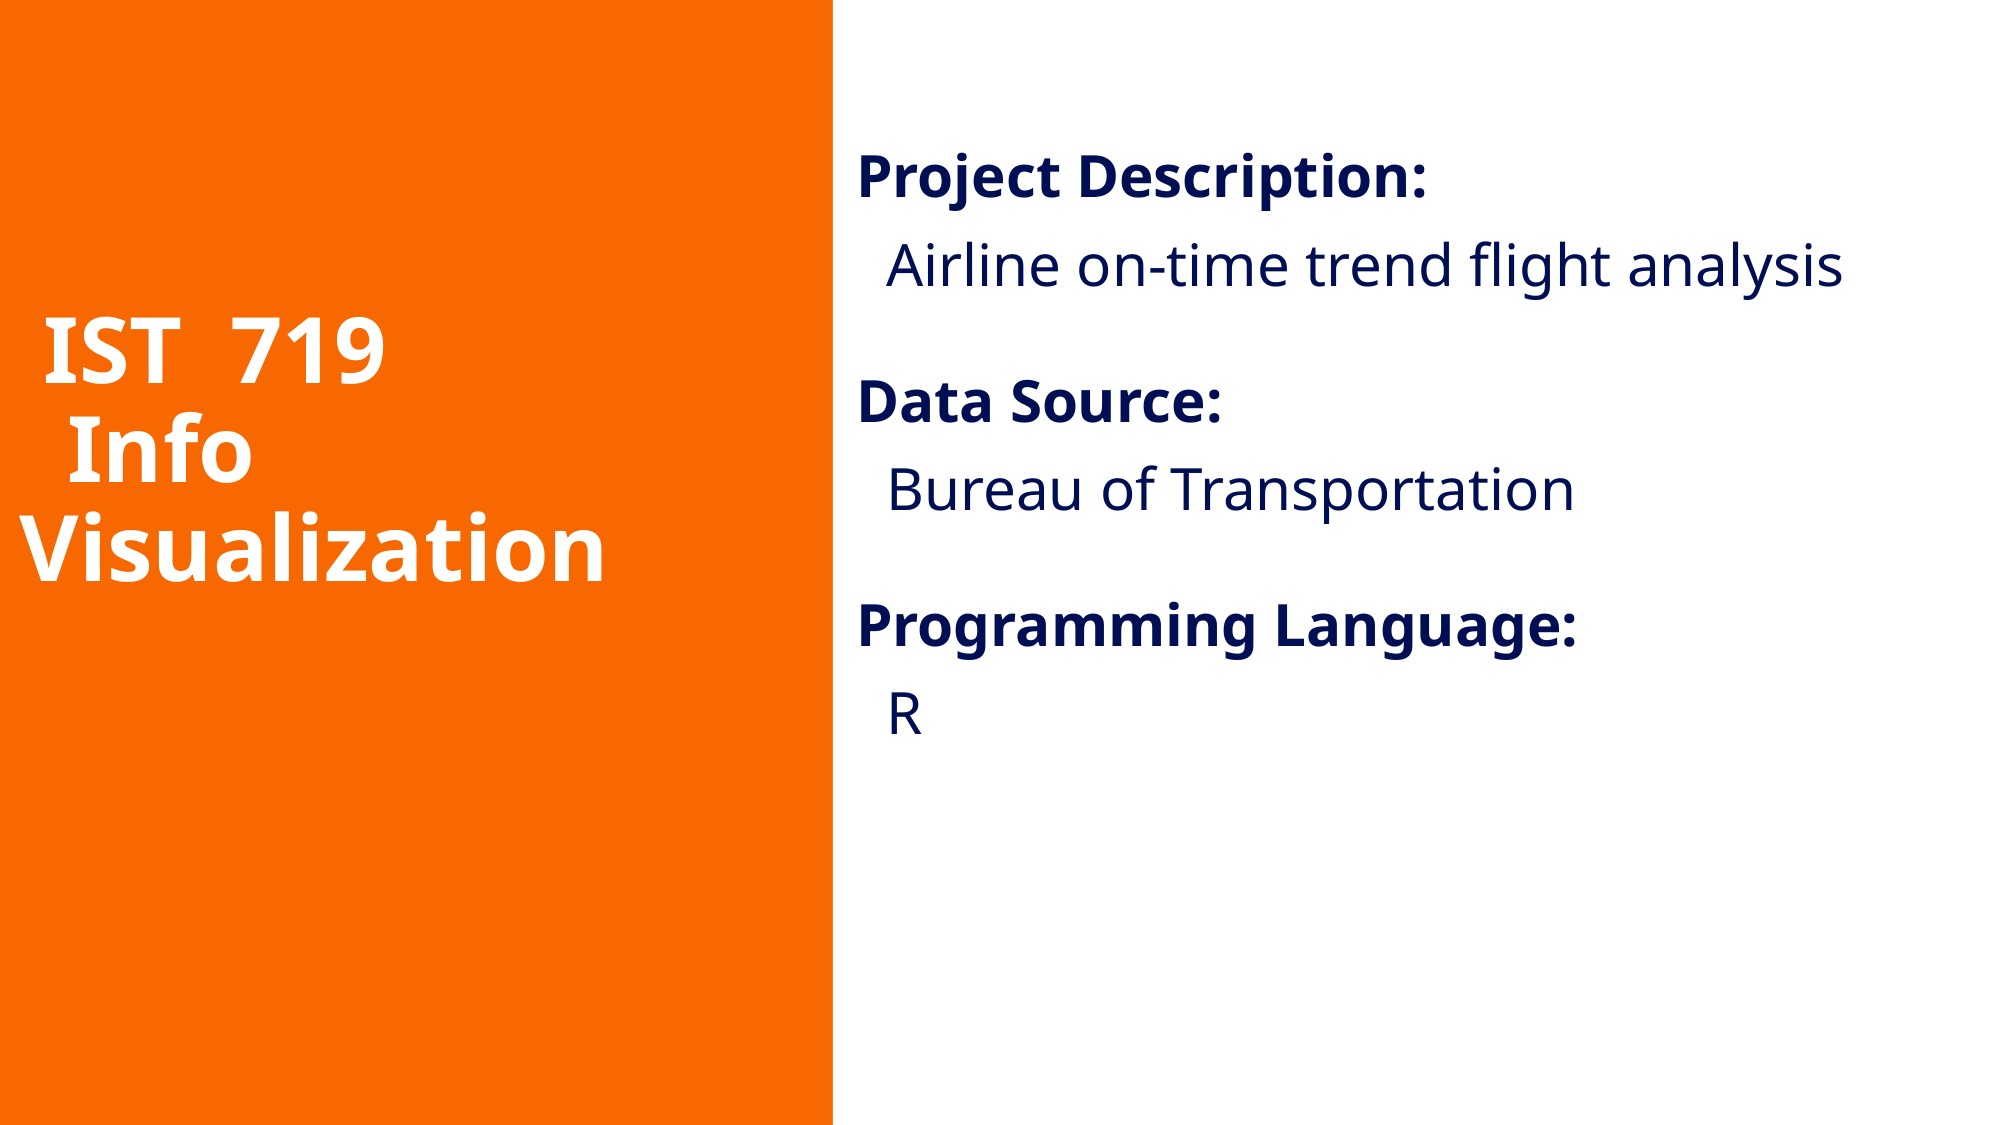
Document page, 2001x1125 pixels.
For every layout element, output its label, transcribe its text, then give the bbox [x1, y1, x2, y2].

title IST 719 Info Visualization [19, 0, 832, 1125]
text_box [832, 0, 2000, 1125]
text_box Project Description: Airline on-time trend flight analysis Data Source: Bureau of Transportation Programming Language: R [856, 45, 2000, 1099]
